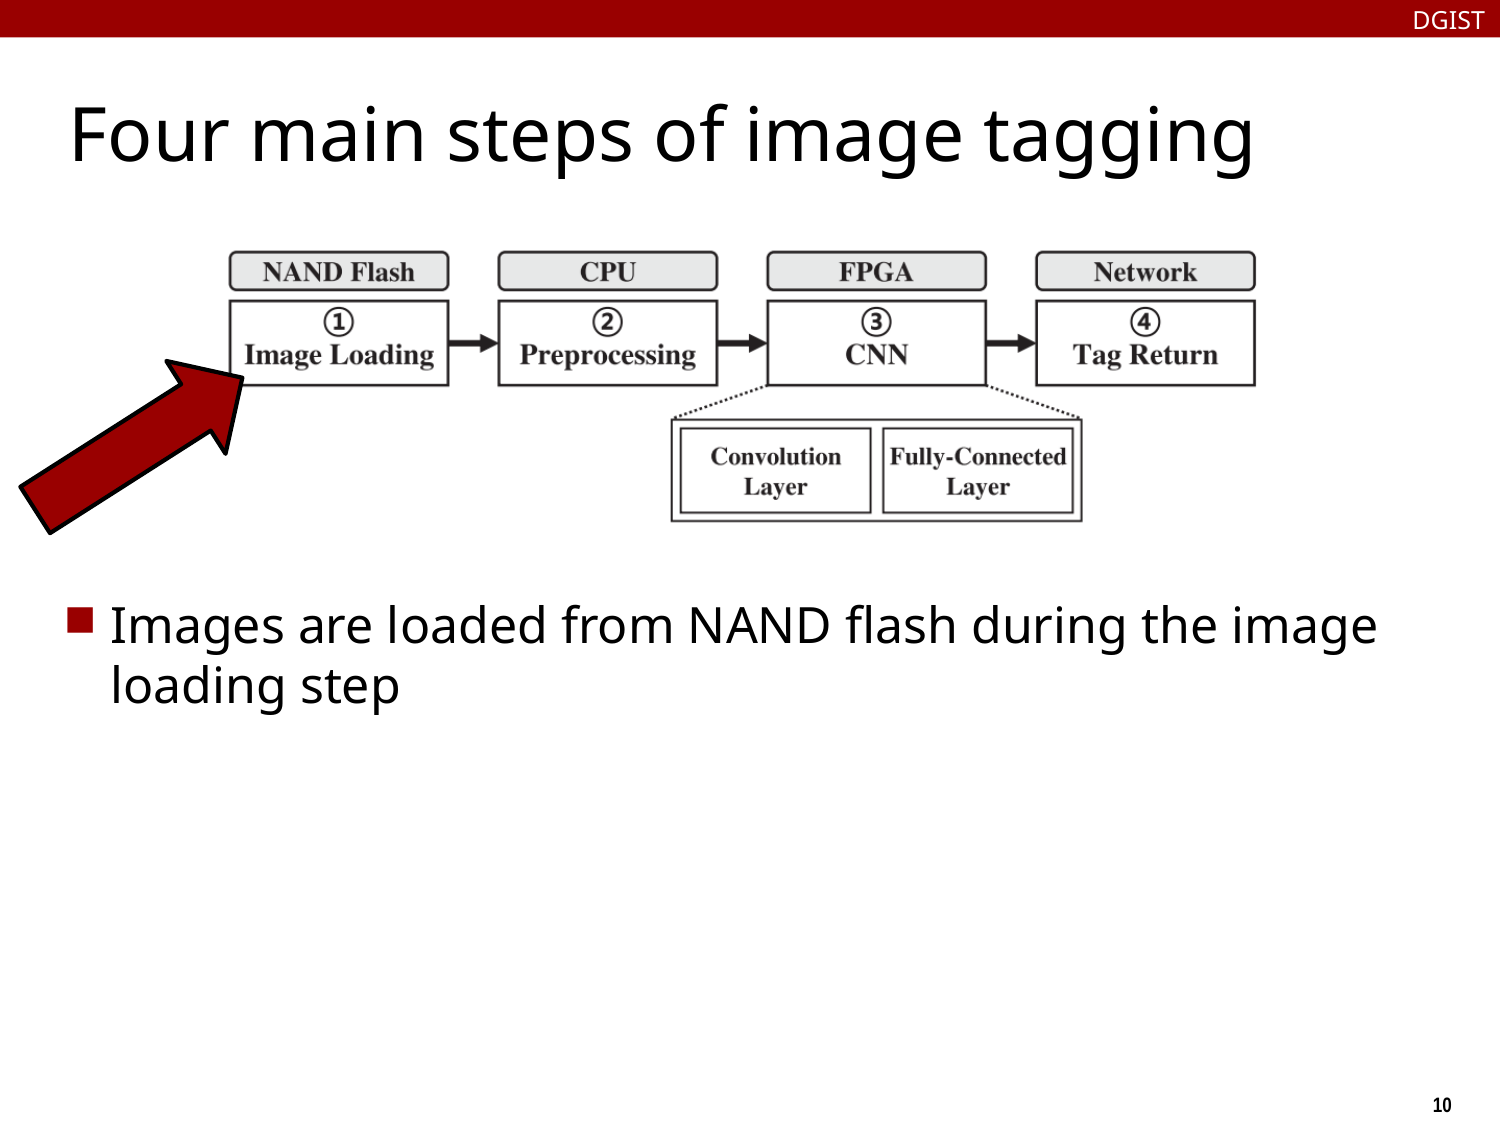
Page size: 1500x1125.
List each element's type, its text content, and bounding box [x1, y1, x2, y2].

text_box [20, 360, 193, 534]
picture [198, 235, 1302, 553]
text_box [0, 0, 1500, 38]
list Images are loaded from NAND flash during the image loading step [62, 224, 1438, 563]
text_box DGIST [1412, 4, 1500, 34]
title Four main steps of image tagging [62, 41, 1438, 222]
